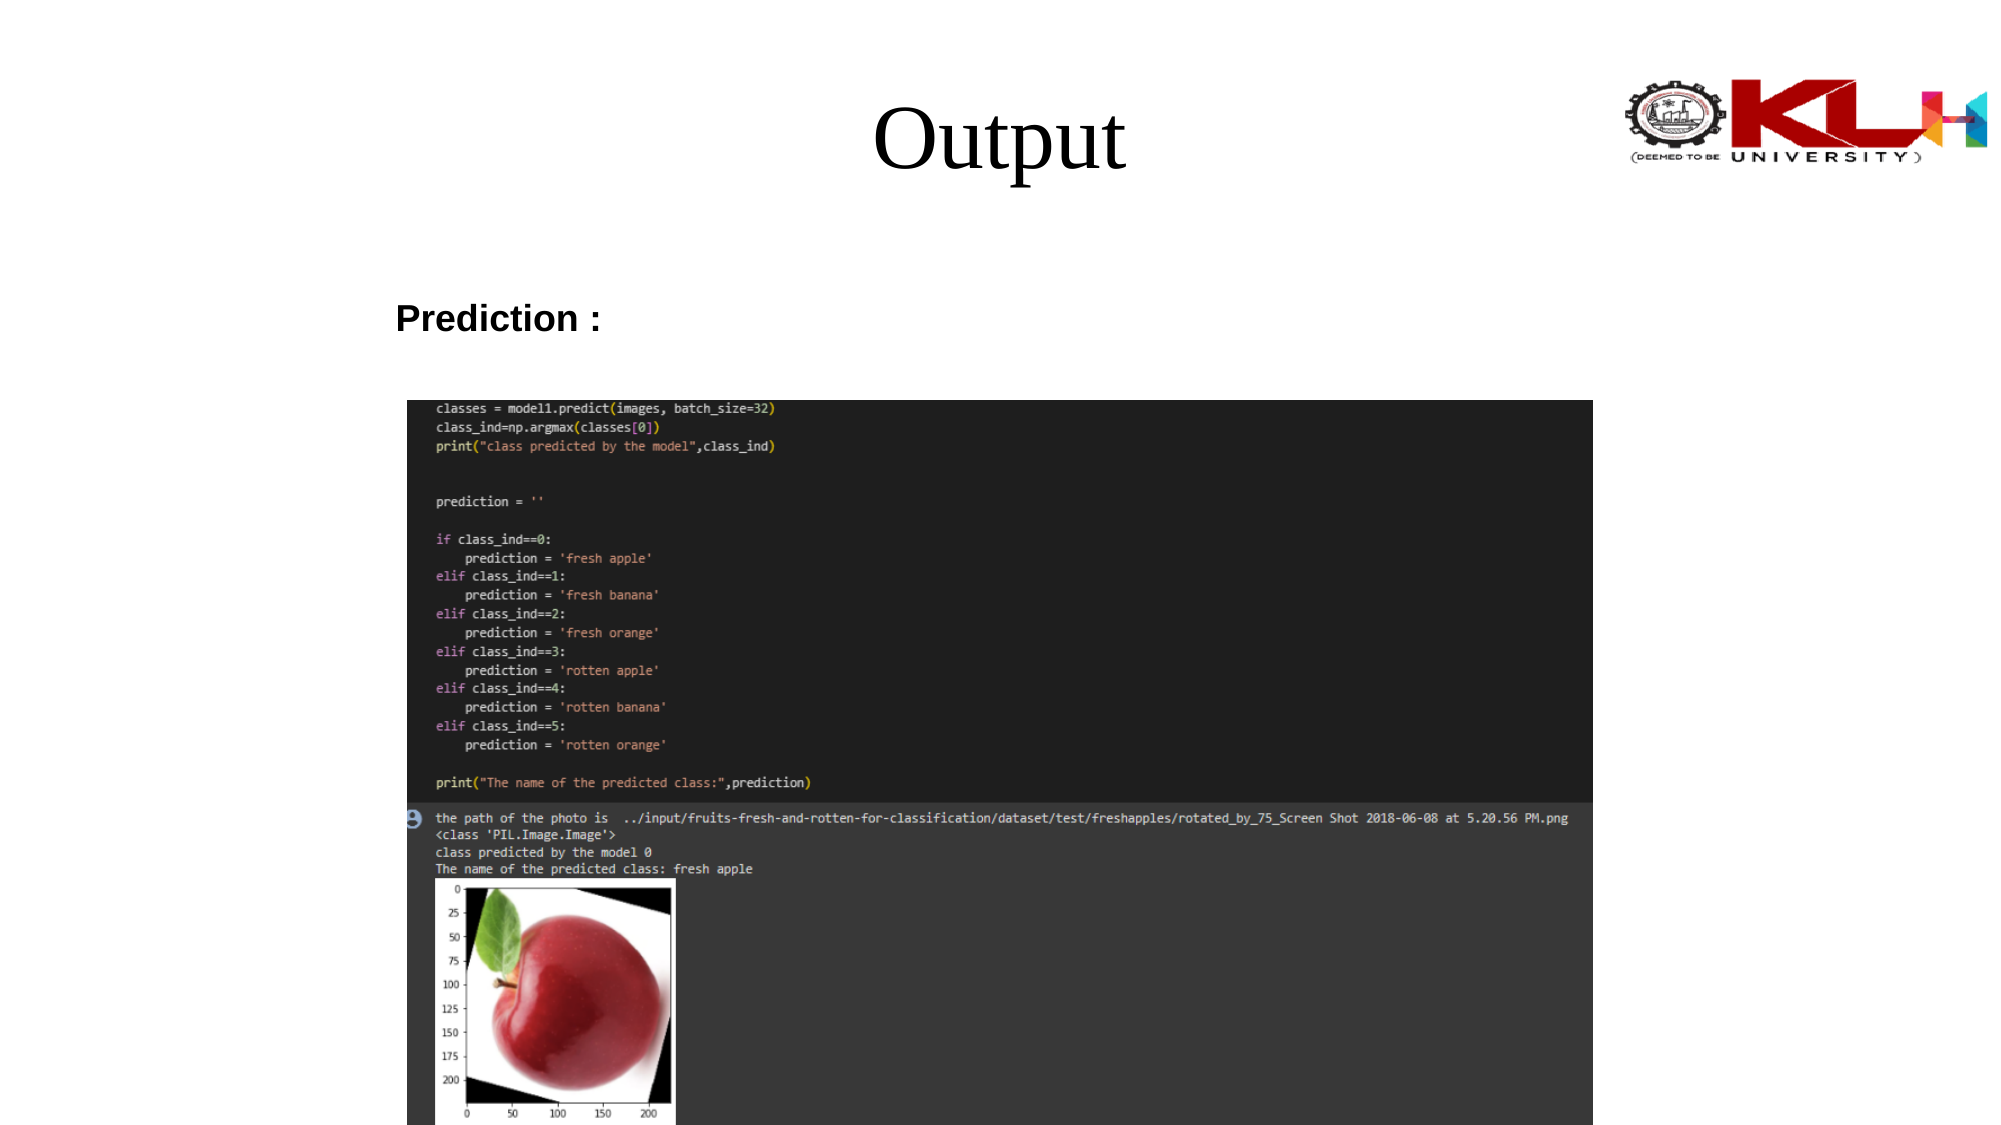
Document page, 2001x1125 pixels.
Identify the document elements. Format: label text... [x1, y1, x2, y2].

picture [1900, 59, 2000, 180]
picture [407, 400, 1593, 1125]
title Output [99, 44, 1900, 233]
text_box Prediction : [380, 286, 1381, 347]
